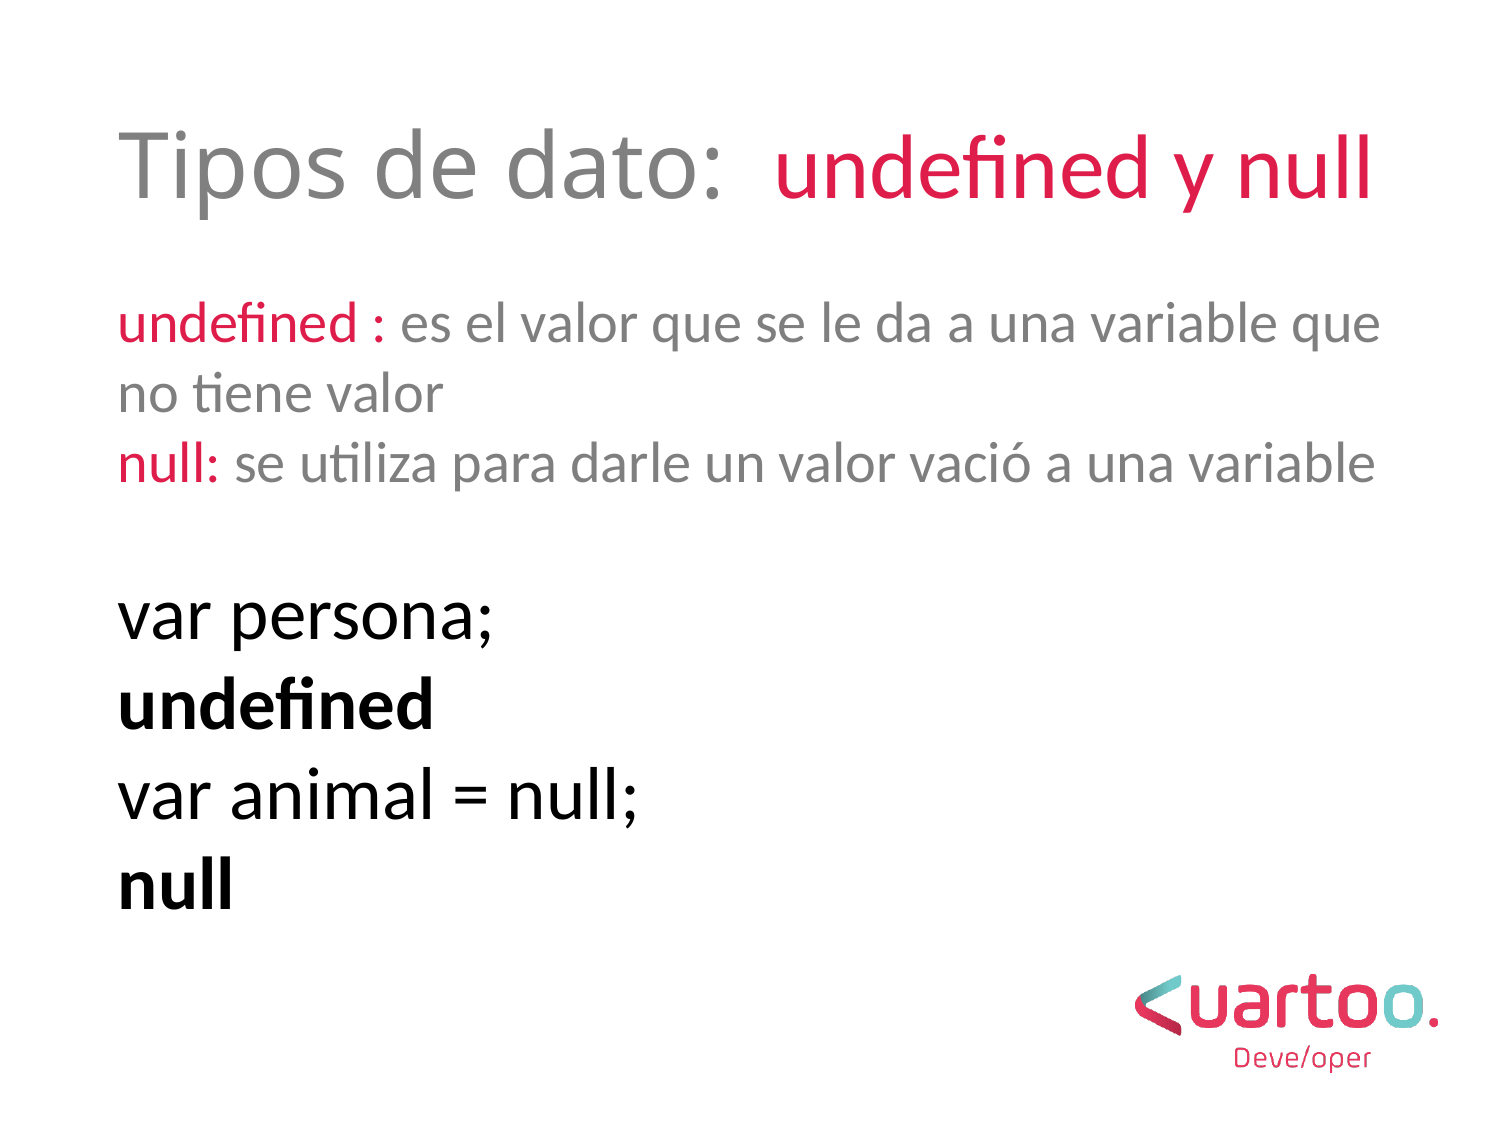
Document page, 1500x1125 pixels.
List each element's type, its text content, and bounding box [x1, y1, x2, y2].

title Tipos de dato: undefined y null [103, 59, 1397, 277]
text_box undefined : es el valor que se le da a una variable que no tiene valor null: se utiliza para darle un valor vació a una variable var persona; undefined var animal = null; null [103, 277, 1438, 932]
picture [1135, 974, 1438, 1074]
